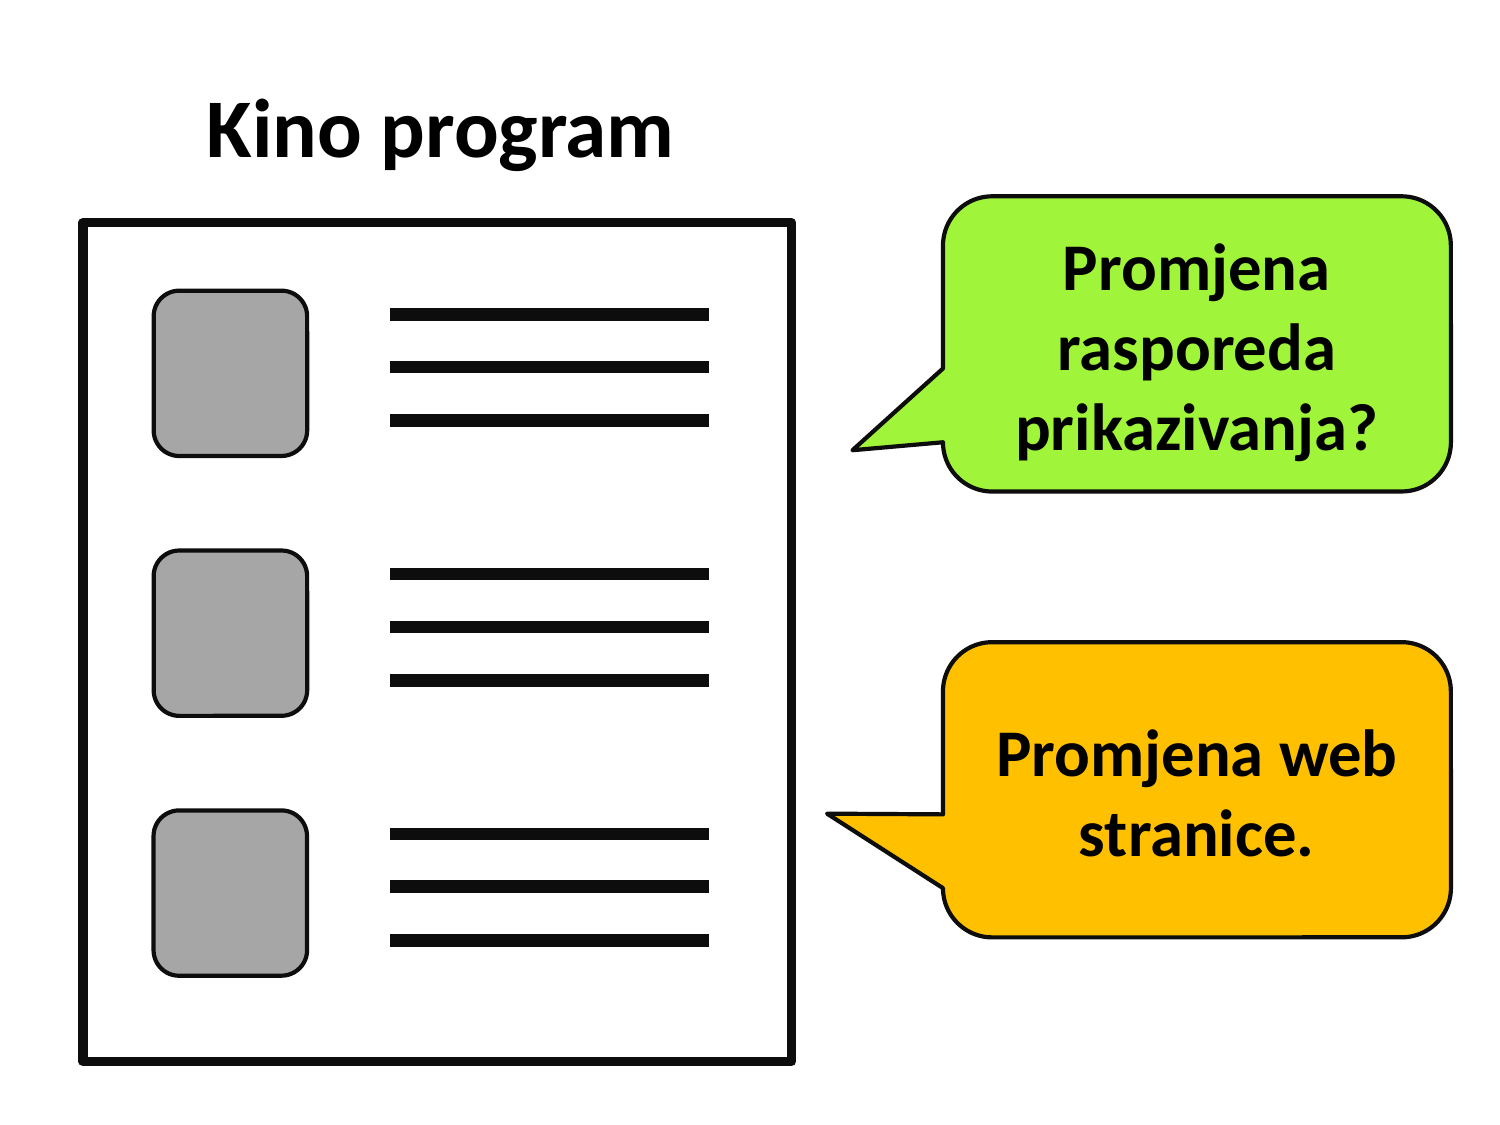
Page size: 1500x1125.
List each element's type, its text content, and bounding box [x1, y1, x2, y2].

text_box Promjena web stranice. [825, 640, 1454, 940]
text_box Kino program [192, 66, 691, 182]
text_box [81, 221, 794, 1063]
text_box Promjena rasporeda prikazivanja? [850, 194, 1454, 494]
